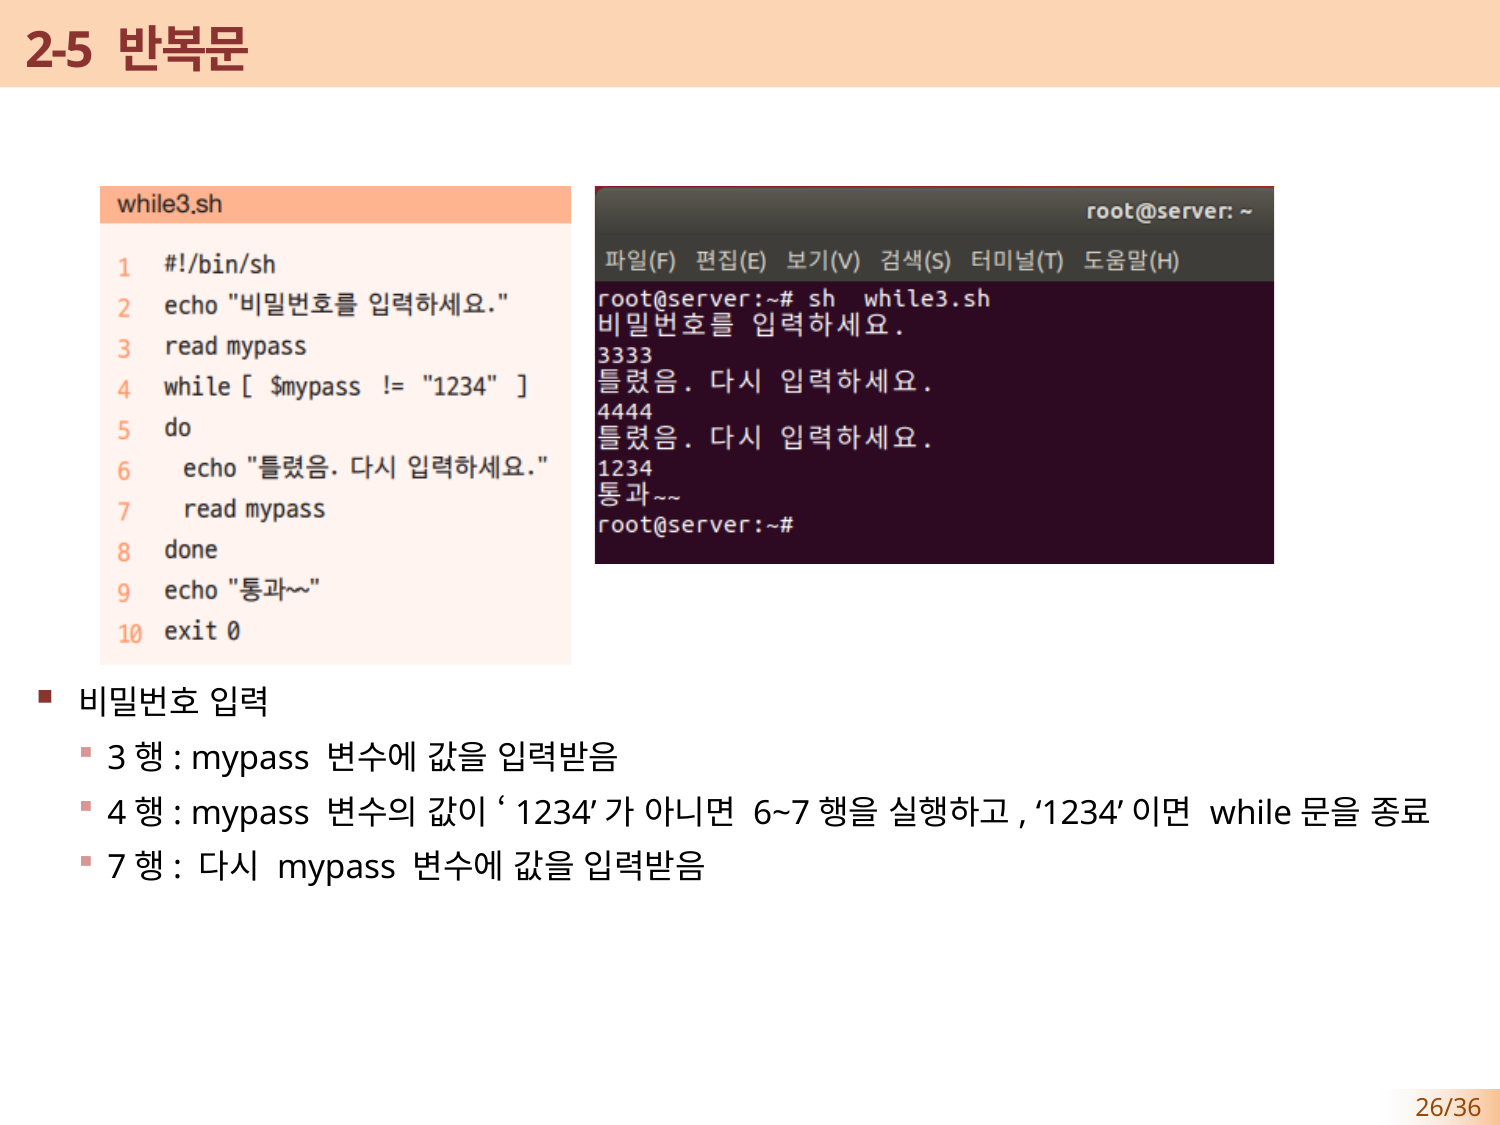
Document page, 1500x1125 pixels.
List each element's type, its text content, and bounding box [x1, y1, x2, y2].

picture [100, 186, 571, 666]
list 비밀번호 입력 3행: mypass 변수에 값을 입력받음 4행: mypass 변수의 값이 ‘1234’가 아니면 6~7행을 실행하고, ‘1234’이면 while문을 종료 7행: 다시 mypass 변수에 값을 입력받음 [4, 666, 1476, 992]
picture [594, 186, 1275, 564]
title 2-5 반복문 [10, 8, 1260, 87]
